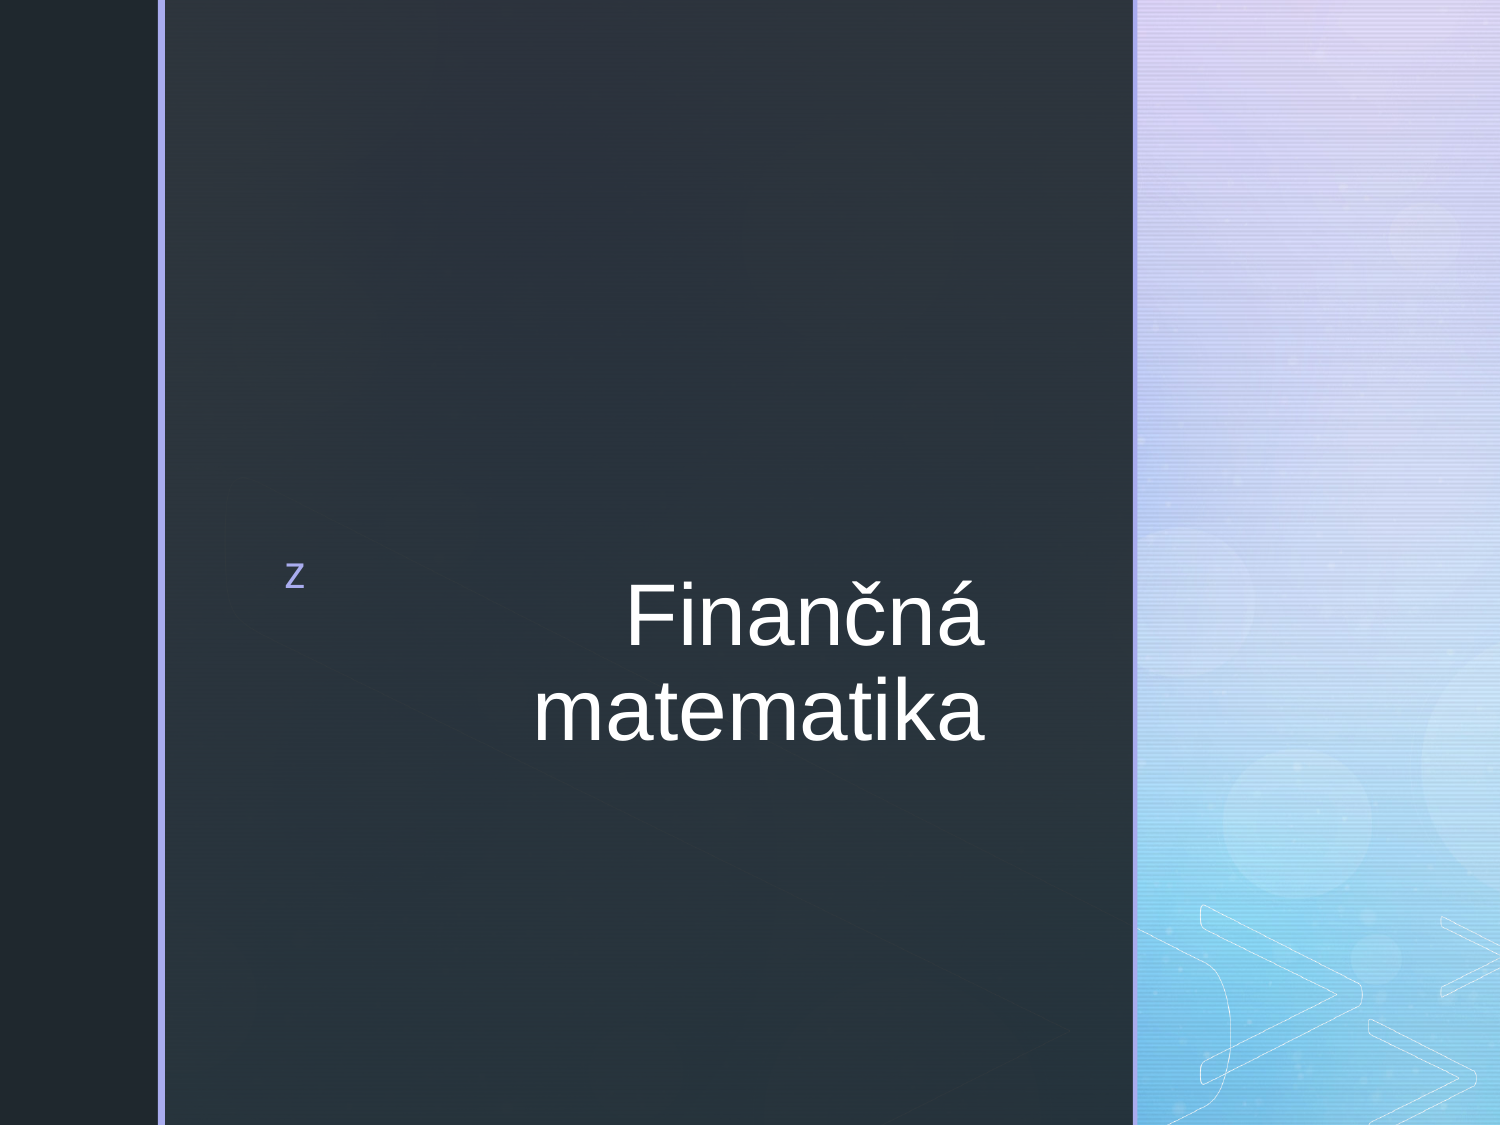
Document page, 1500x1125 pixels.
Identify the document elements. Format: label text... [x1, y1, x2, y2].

picture [1138, 0, 1500, 1125]
title Finančná matematika [321, 562, 1001, 935]
